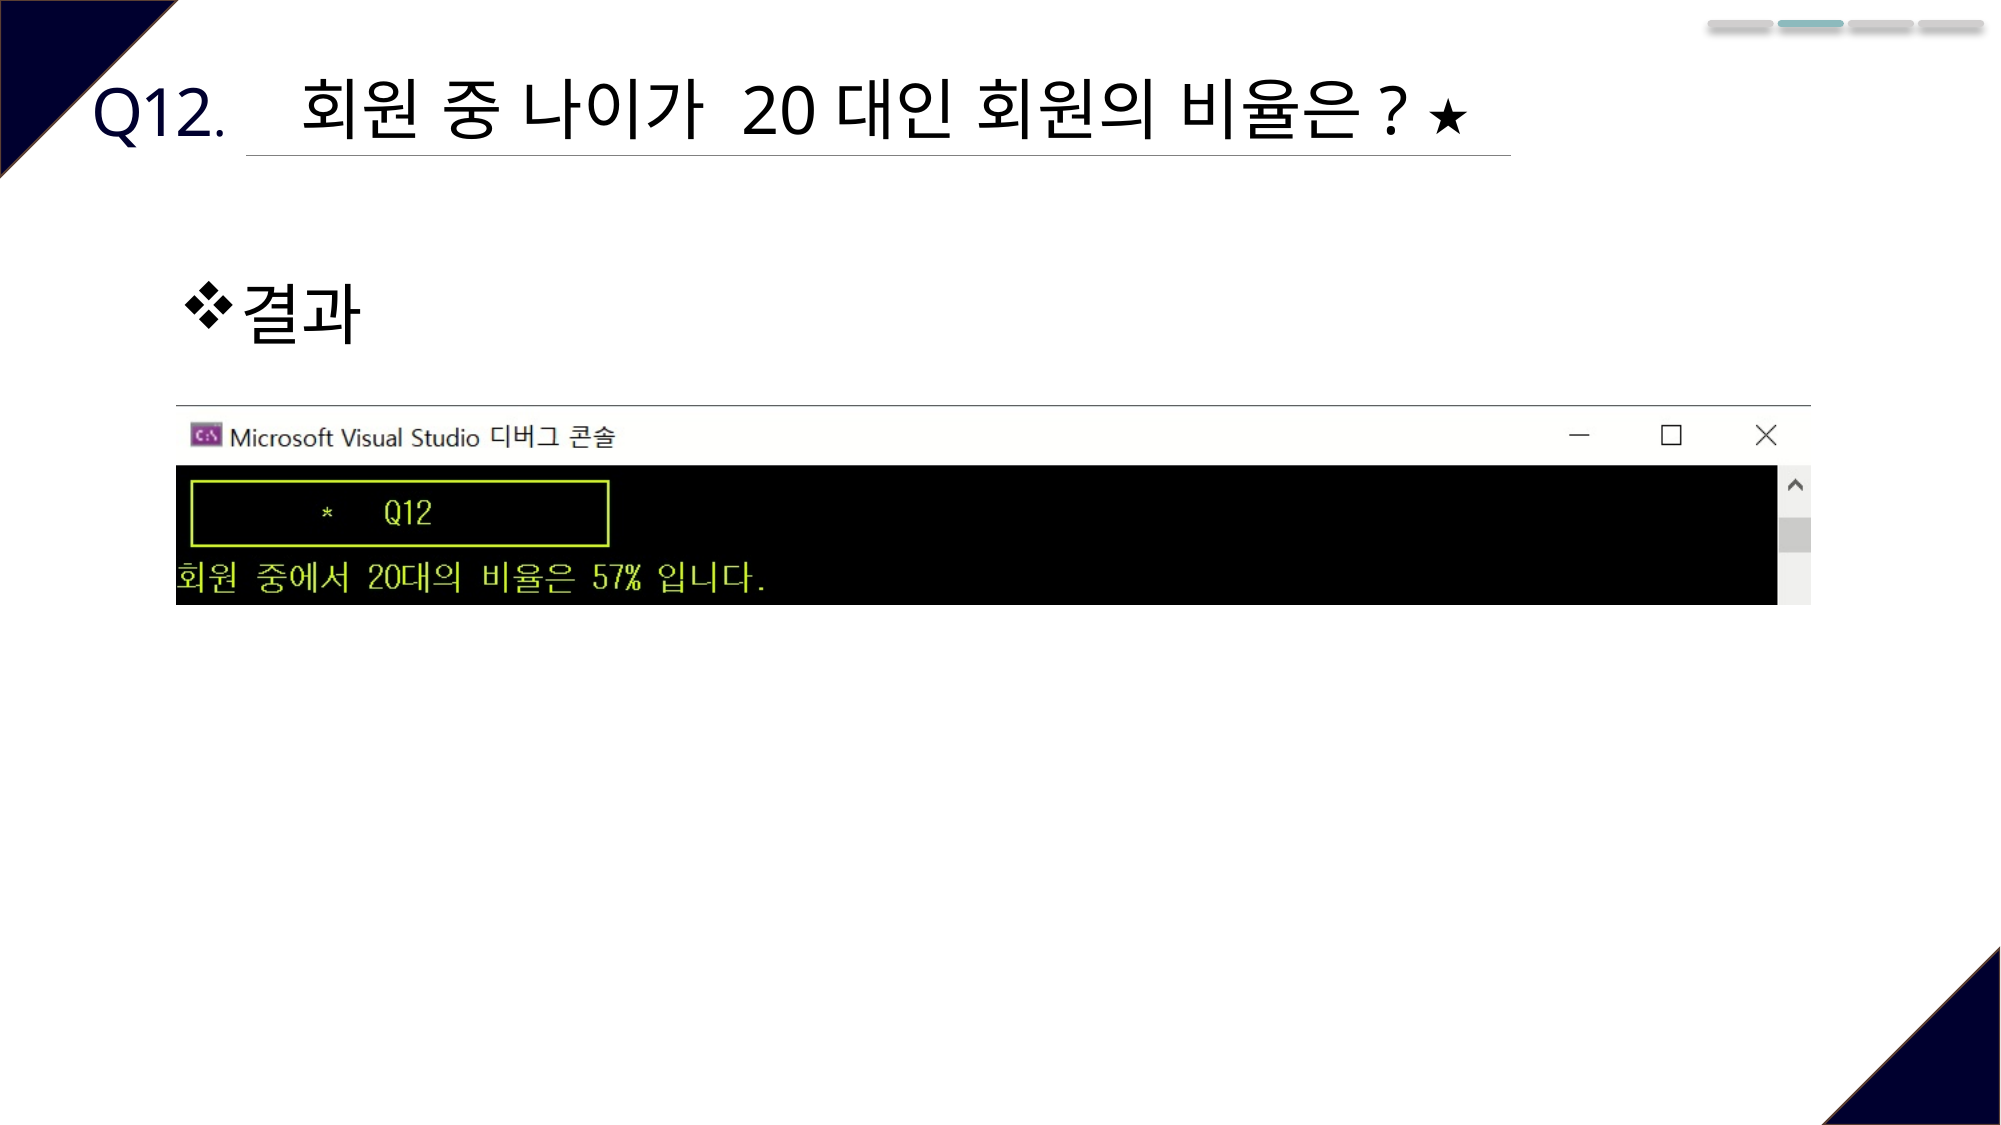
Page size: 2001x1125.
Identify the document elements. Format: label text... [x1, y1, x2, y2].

picture [176, 405, 1811, 605]
text_box 회원 중 나이가 20대인 회원의 비율은? ★ [230, 60, 1541, 156]
text_box 결과 [164, 265, 379, 361]
text_box Q12. [76, 62, 242, 158]
